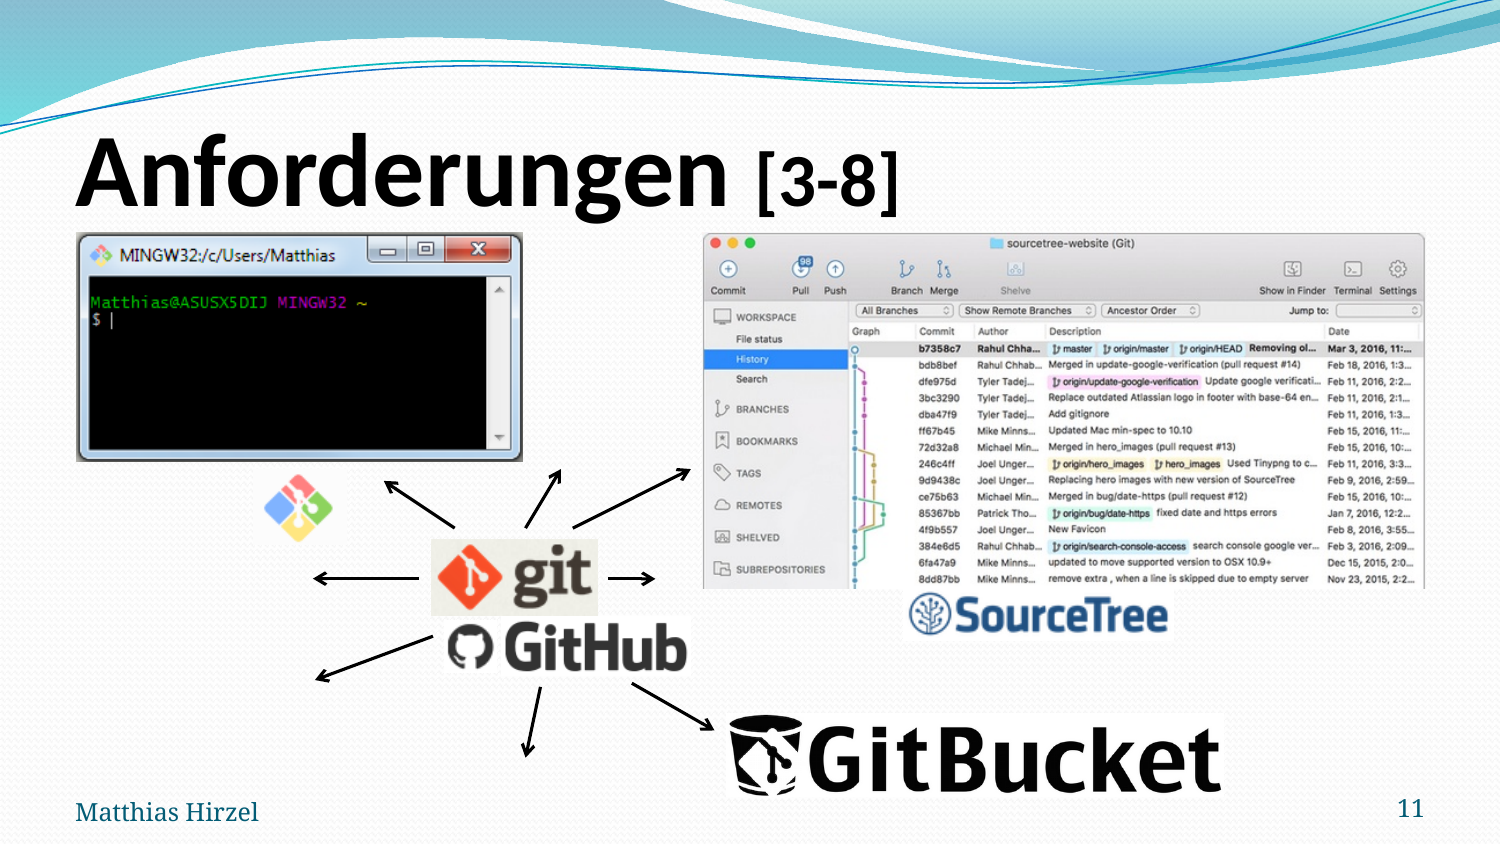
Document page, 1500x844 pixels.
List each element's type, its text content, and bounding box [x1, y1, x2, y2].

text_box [631, 682, 694, 687]
picture [444, 620, 497, 673]
title Anforderungen [3-8] [75, 86, 1425, 228]
picture [430, 539, 692, 676]
picture [76, 232, 523, 462]
picture [702, 232, 1426, 589]
slide_number 11 [1299, 782, 1425, 827]
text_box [631, 682, 715, 731]
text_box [525, 468, 562, 529]
picture [725, 713, 1224, 797]
picture [253, 468, 347, 546]
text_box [525, 688, 541, 758]
slide_number Matthias Hirzel [75, 782, 425, 827]
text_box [572, 468, 692, 529]
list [903, 586, 1175, 641]
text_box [314, 635, 434, 681]
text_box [383, 480, 455, 529]
